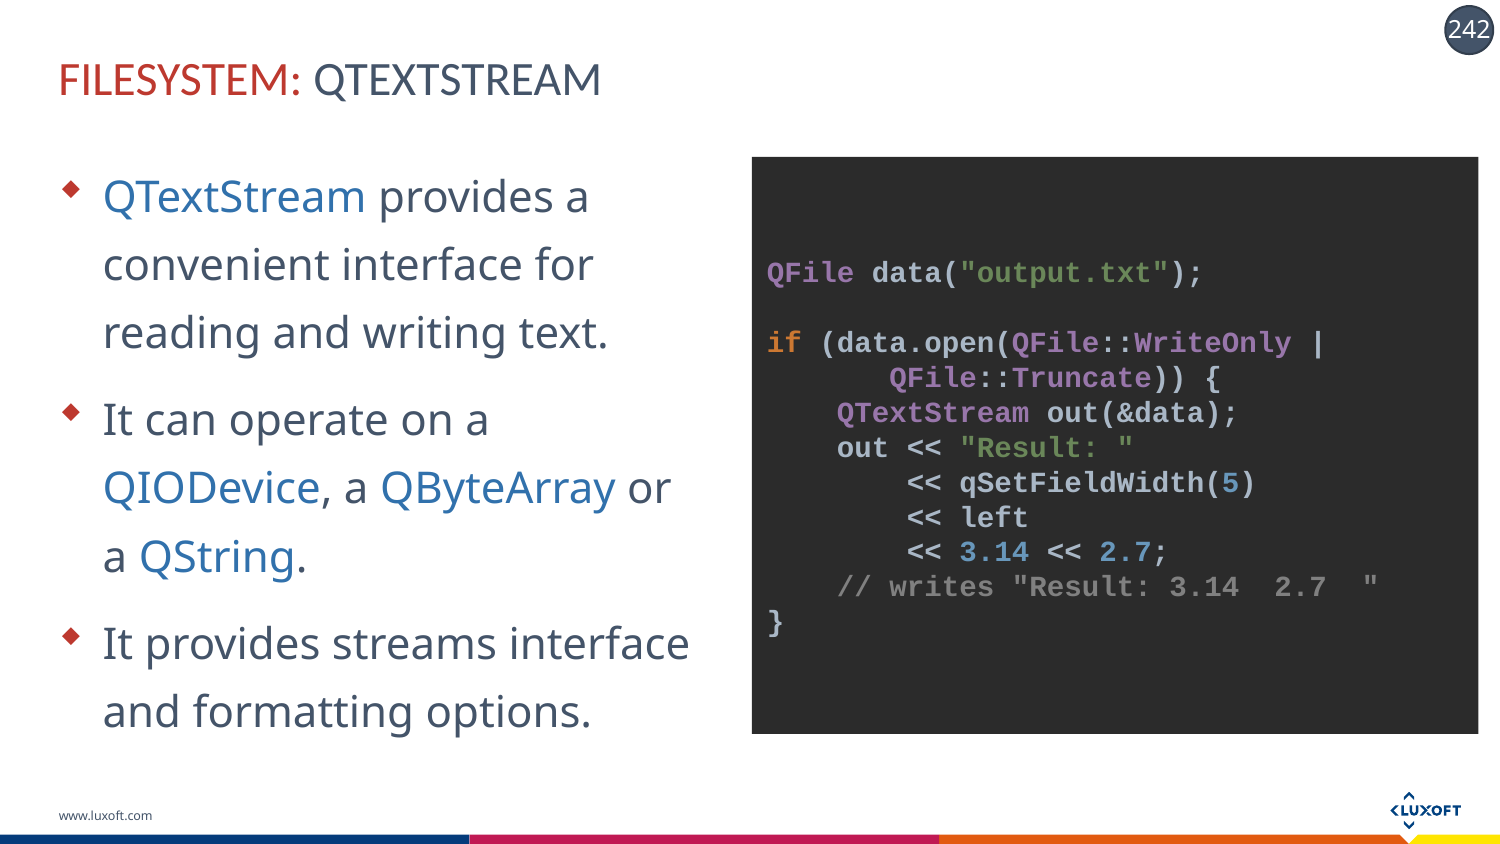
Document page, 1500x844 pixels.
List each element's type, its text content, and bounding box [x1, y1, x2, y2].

text_box QFile data("output.txt"); if (data.open(QFile::WriteOnly | QFile::Truncate)) { QTextStream out(&data); out << "Result: " << qSetFieldWidth(5) << left << 3.14 << 2.7; // writes "Result: 3.14 2.7 " } [751, 156, 1479, 734]
list QTextStream provides a convenient interface for reading and writing text. It can operate on a QIODevice, a QByteArray or a QString. It provides streams interface and formatting options. [47, 147, 713, 820]
title FILESYSTEM: QTEXTSTREAM [47, 44, 1457, 107]
